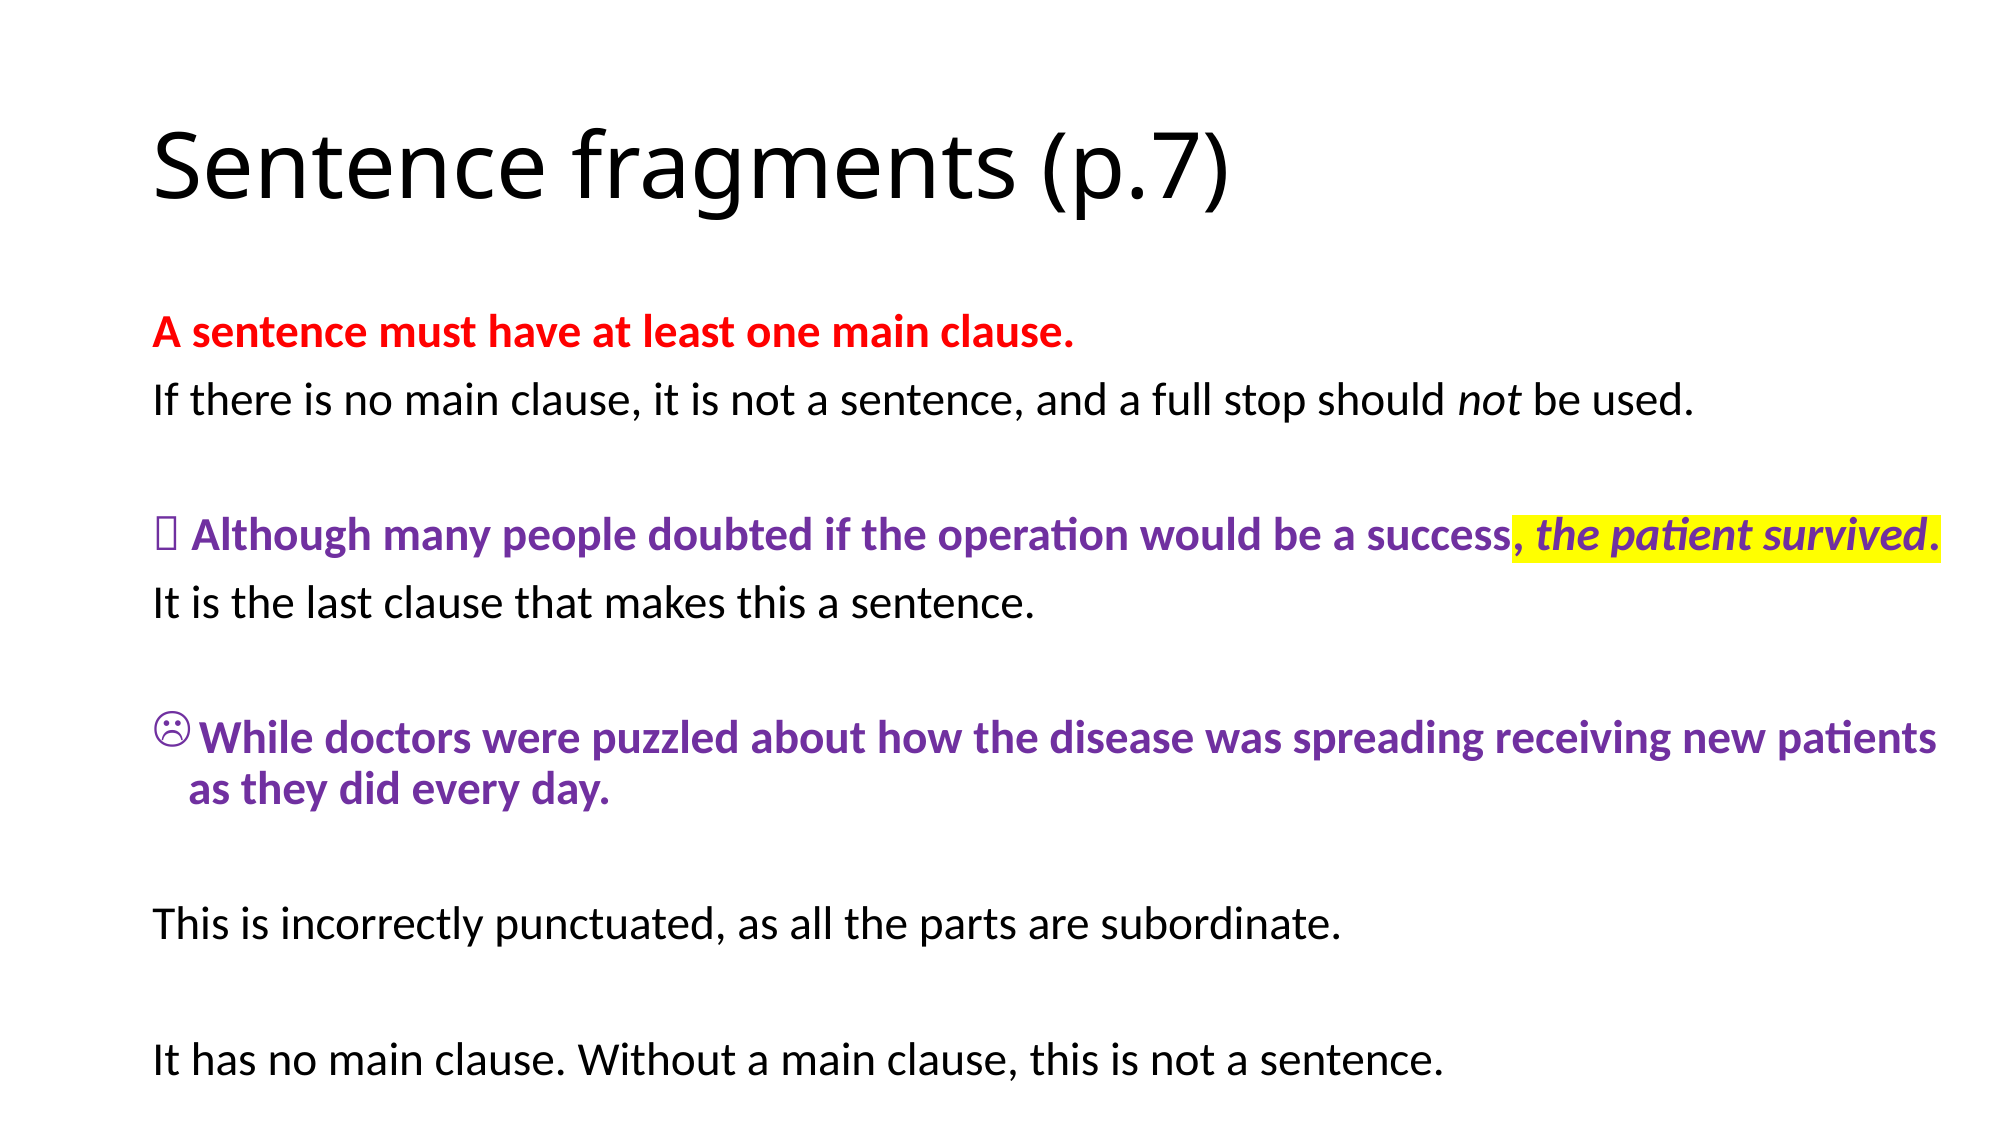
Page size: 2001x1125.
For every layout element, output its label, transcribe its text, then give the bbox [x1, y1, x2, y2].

title Sentence fragments (p.7) [137, 59, 1863, 278]
list A sentence must have at least one main clause. If there is no main clause, it is not a sentence, and a full stop should not be used.  Although many people doubted if the operation would be a success, the patient survived. It is the last clause that makes this a sentence. While doctors were puzzled about how the disease was spreading receiving new patients as they did every day. This is incorrectly punctuated, as all the parts are subordinate. It has no main clause. Without a main clause, this is not a sentence. [137, 299, 1971, 1103]
